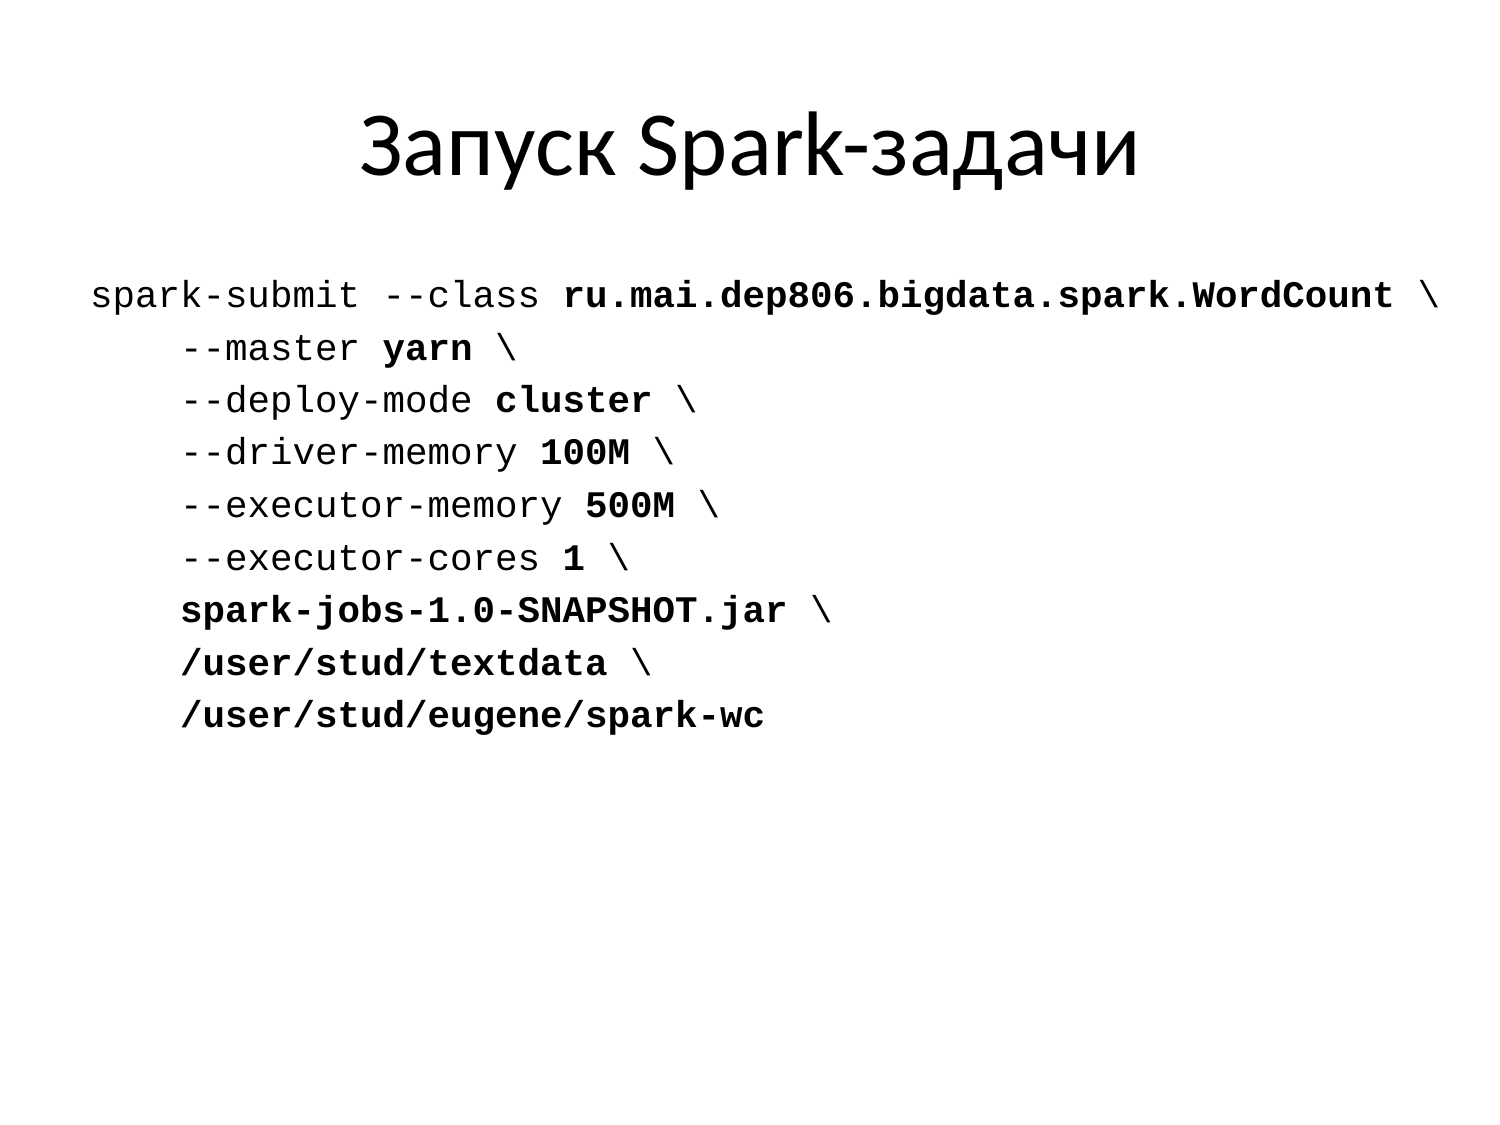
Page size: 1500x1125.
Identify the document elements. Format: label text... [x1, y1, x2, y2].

title Запуск Spark-задачи [75, 45, 1425, 233]
list spark-submit --class ru.mai.dep806.bigdata.spark.WordCount \ --master yarn \ --deploy-mode cluster \ --driver-memory 100M \ --executor-memory 500M \ --executor-cores 1 \ spark-jobs-1.0-SNAPSHOT.jar \ /user/stud/textdata \ /user/stud/eugene/spark-wc [75, 262, 1471, 1005]
